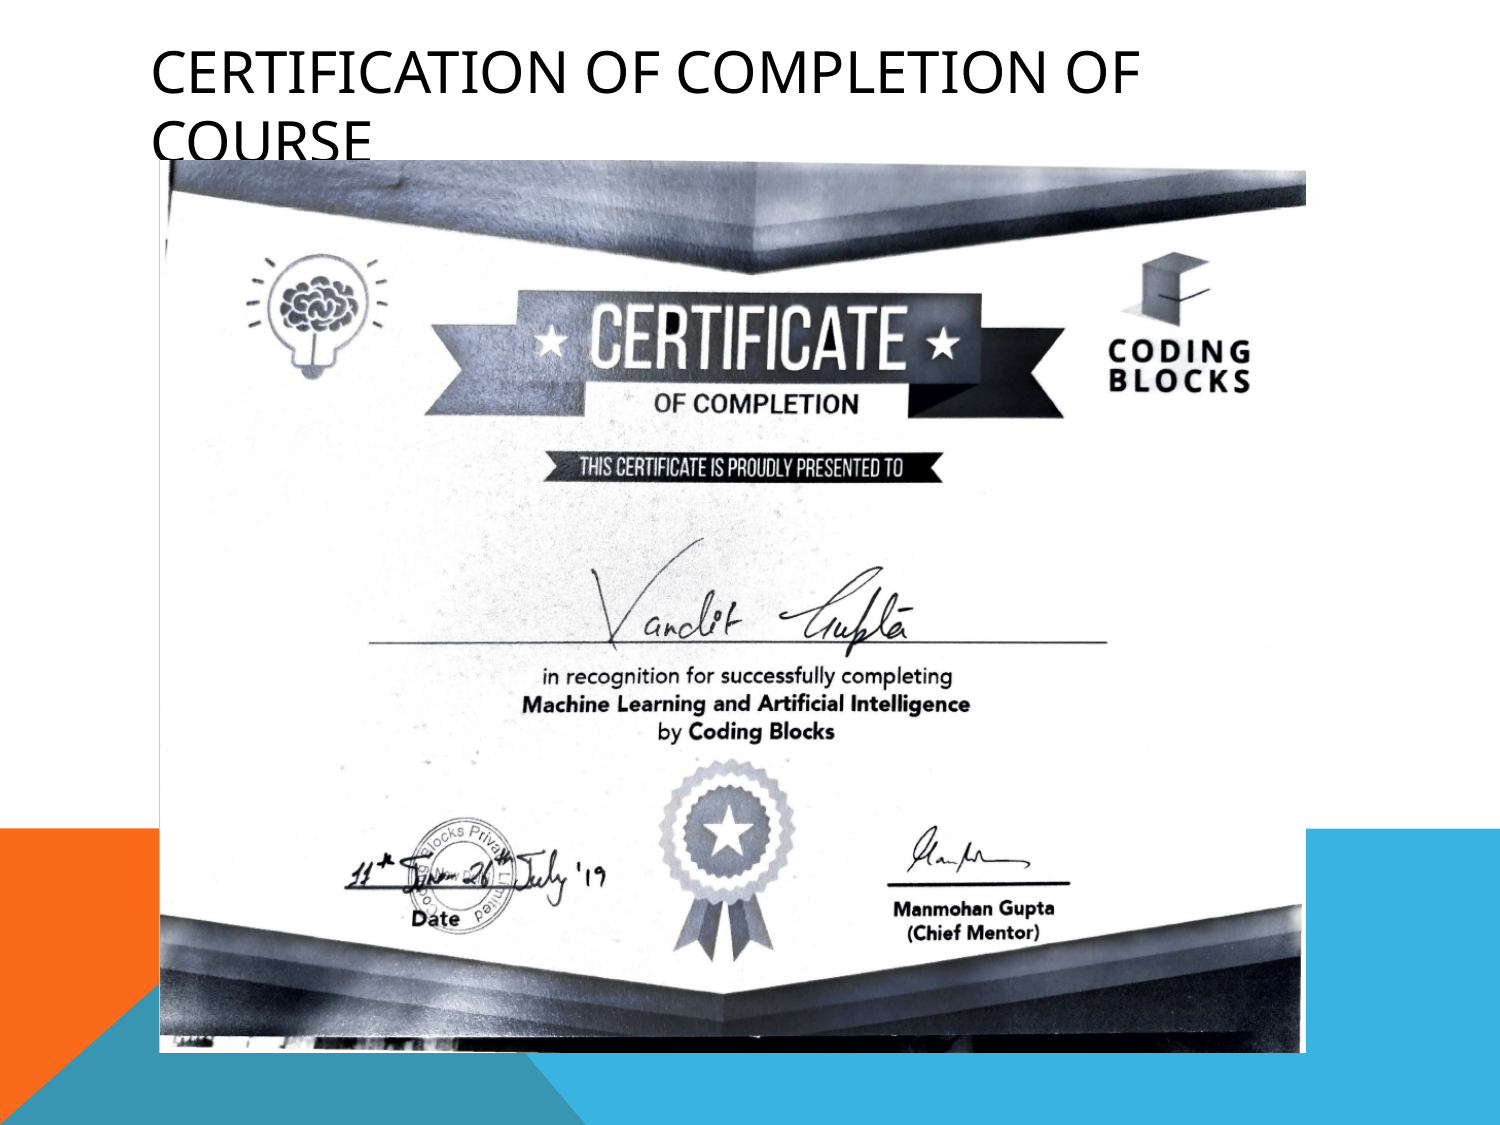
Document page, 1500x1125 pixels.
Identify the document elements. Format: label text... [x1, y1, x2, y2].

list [159, 160, 1306, 1053]
title Certification of completion of course [135, 60, 1369, 150]
